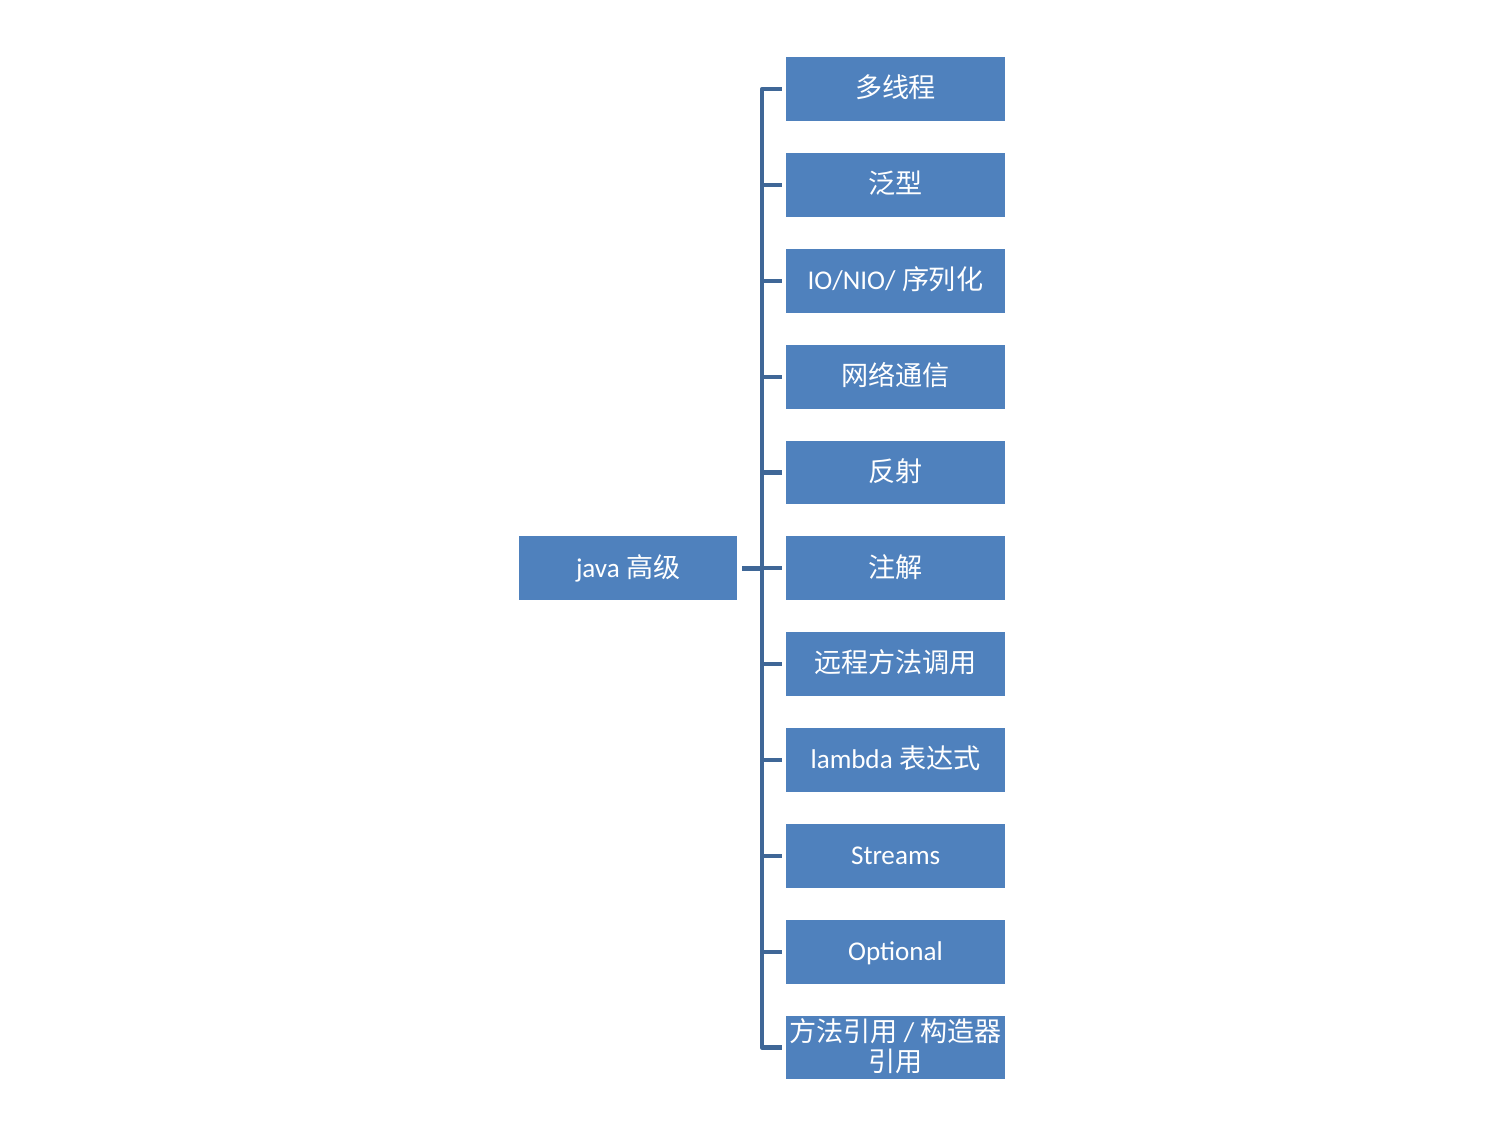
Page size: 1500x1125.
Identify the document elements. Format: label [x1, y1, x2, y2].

text_box [76, 54, 1448, 1083]
